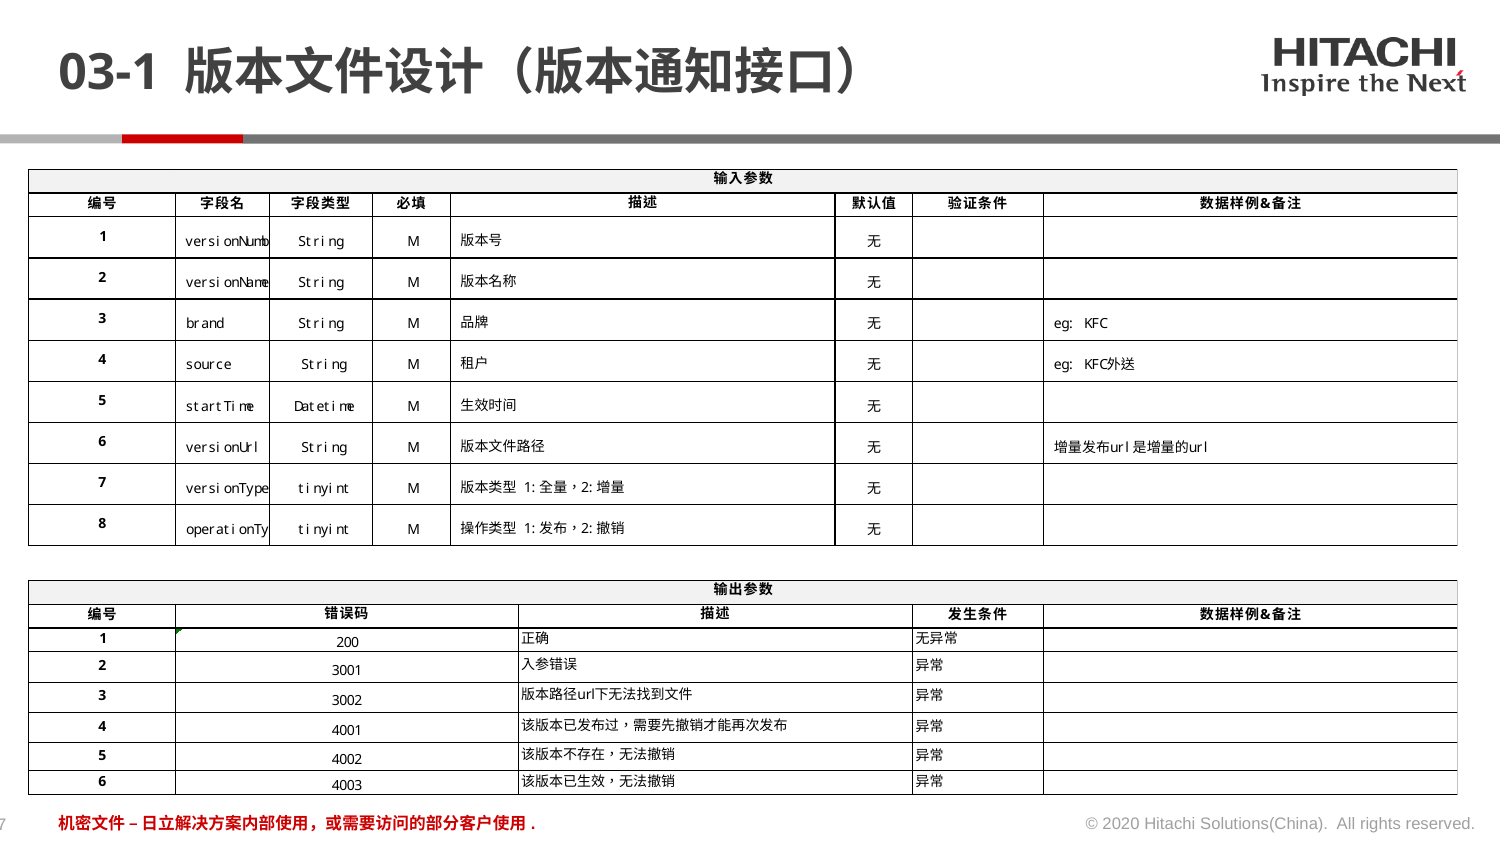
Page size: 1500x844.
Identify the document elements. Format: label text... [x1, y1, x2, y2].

title 03-1 版本文件设计（版本通知接口） [43, 20, 1200, 129]
picture [1261, 37, 1466, 96]
picture [27, 168, 1459, 796]
